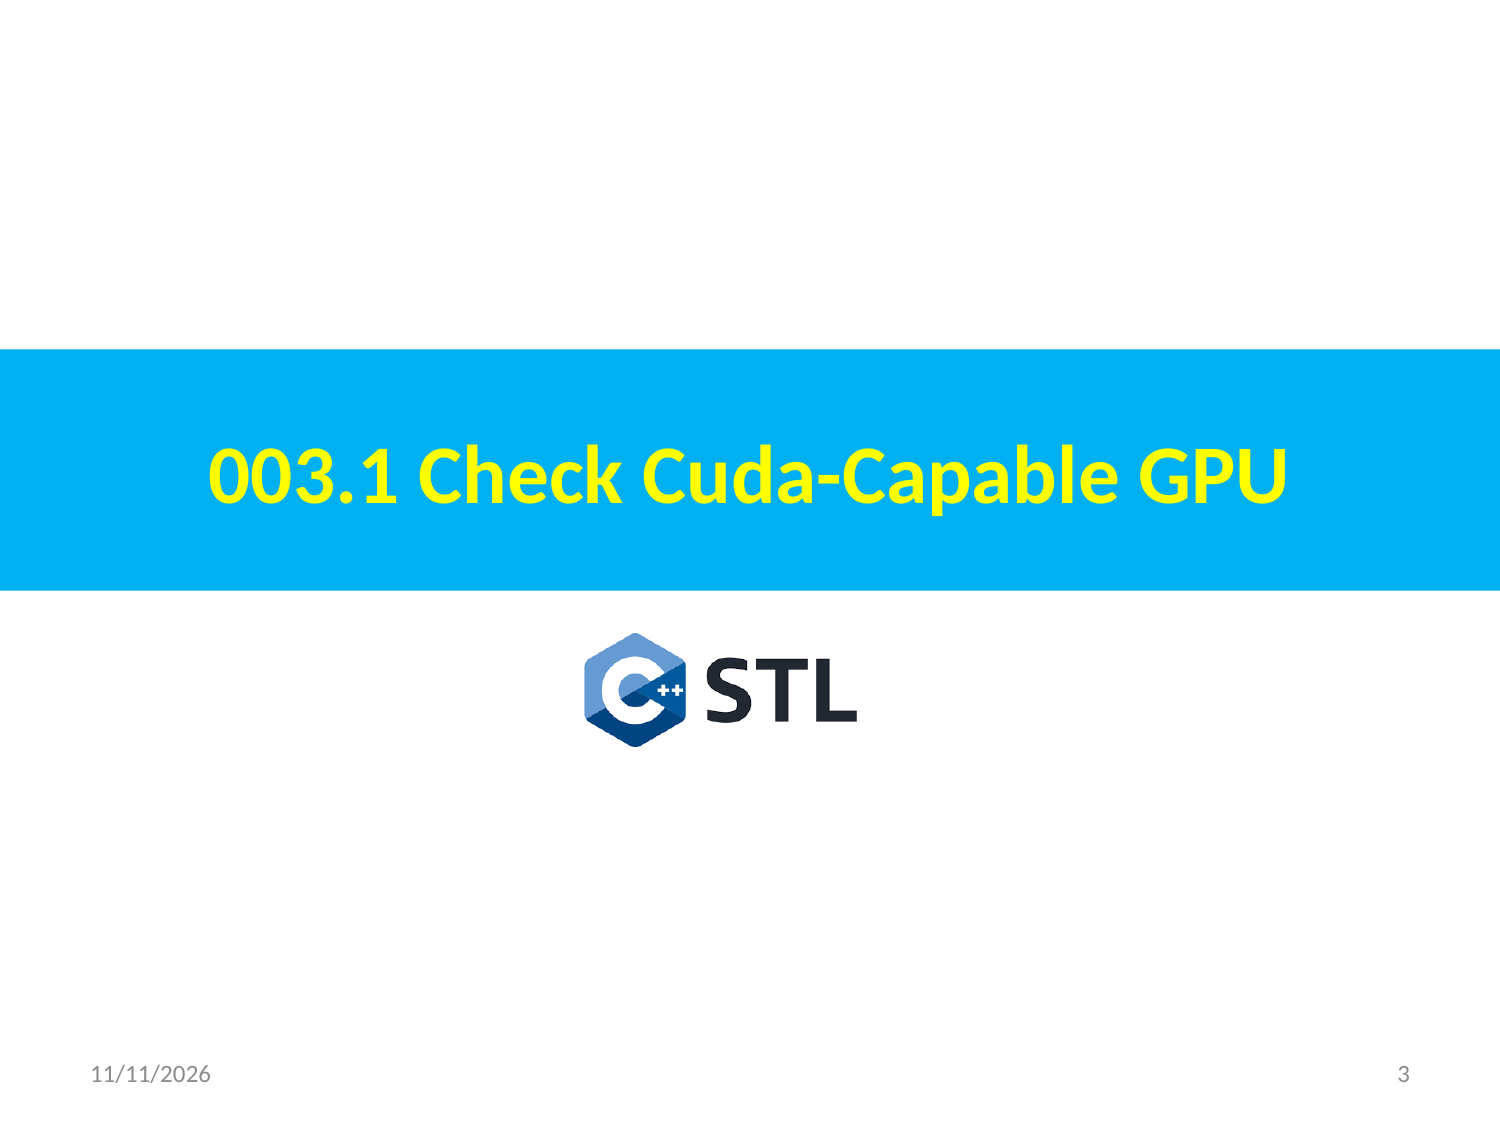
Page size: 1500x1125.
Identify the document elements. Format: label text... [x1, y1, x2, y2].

slide_number 3 [1074, 1042, 1425, 1103]
picture [584, 633, 857, 747]
title 003.1 Check Cuda-Capable GPU [0, 349, 1500, 591]
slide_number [75, 1042, 425, 1103]
